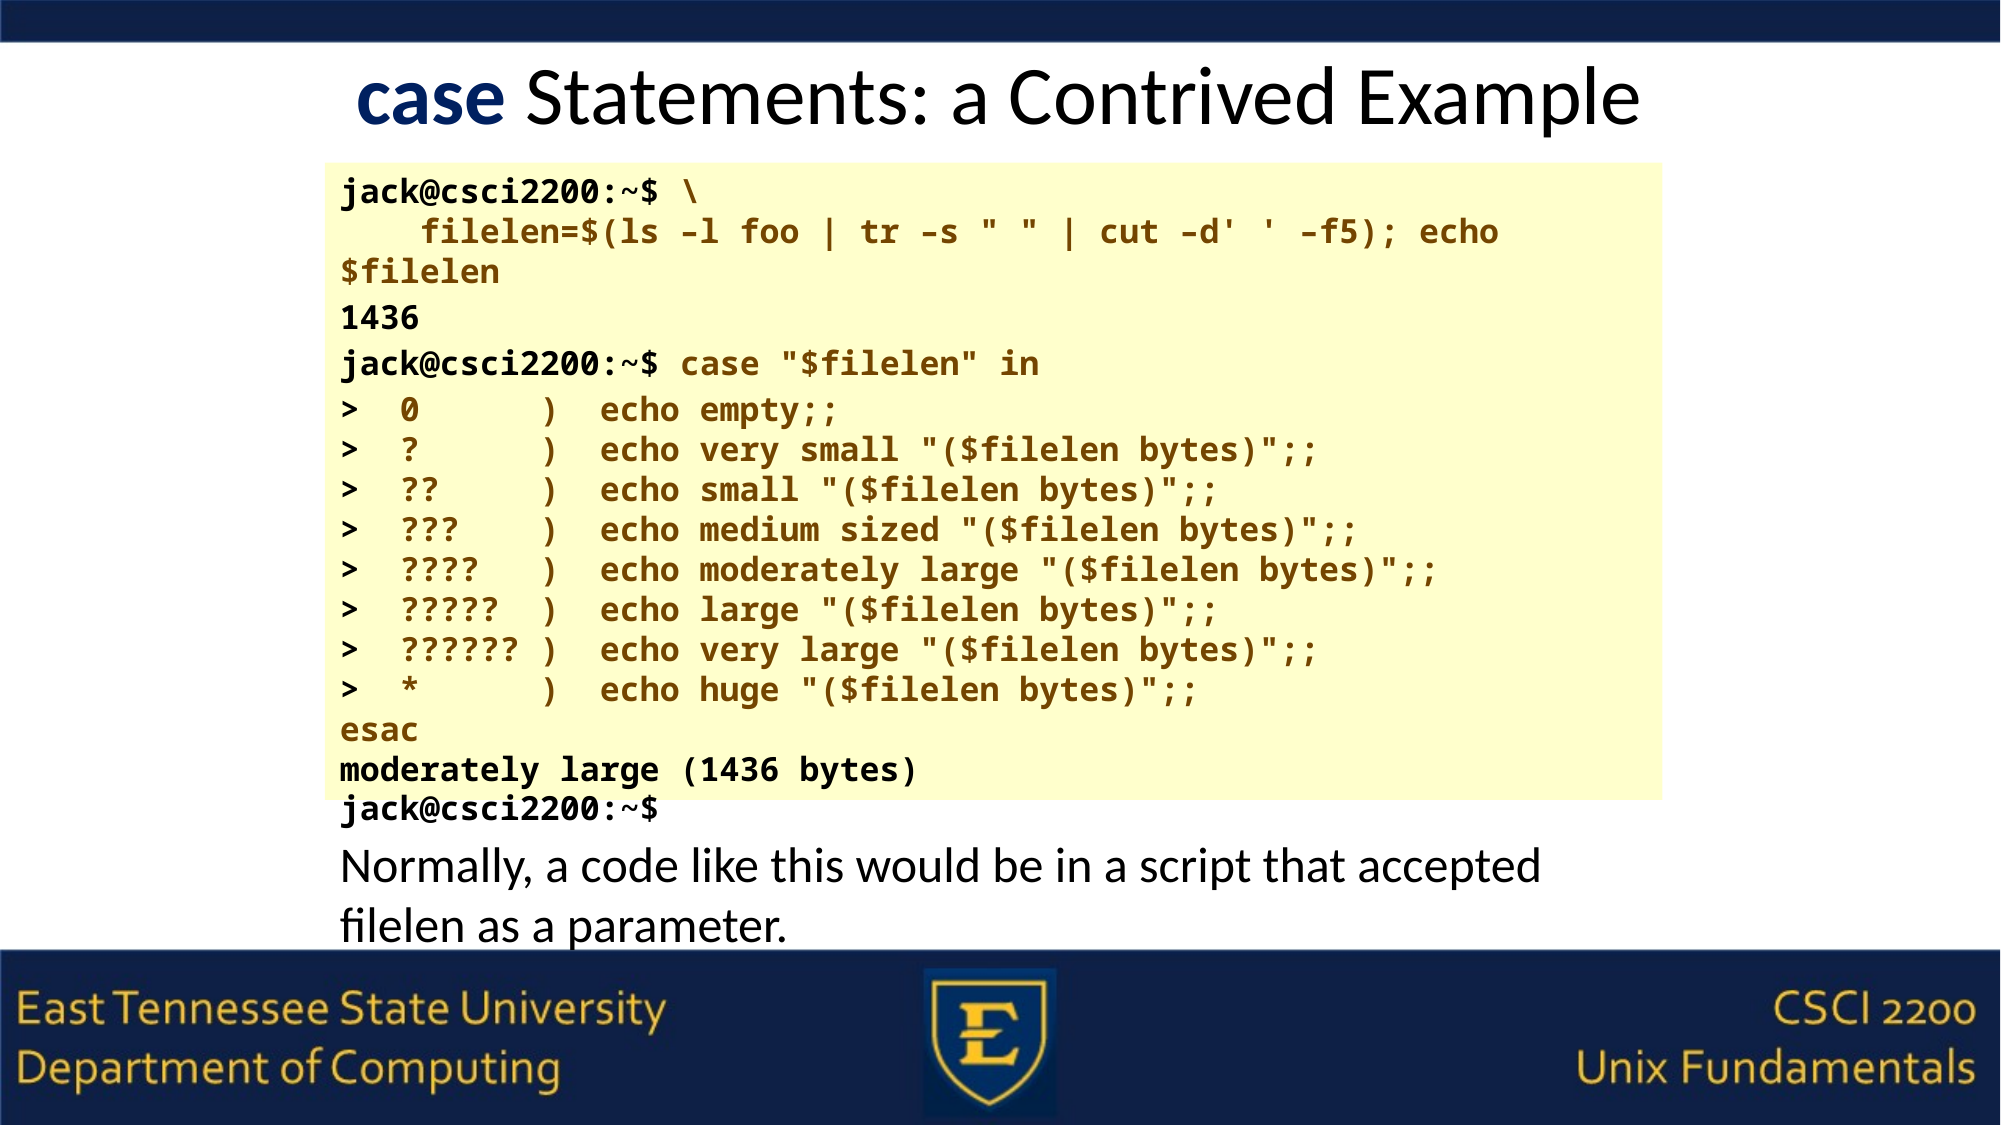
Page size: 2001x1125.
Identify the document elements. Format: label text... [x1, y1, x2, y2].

title case Statements: a Contrived Example [324, 45, 1675, 138]
list jack@csci2200:~$ \ filelen=$(ls –l foo | tr –s " " | cut –d' ' –f5); echo $filelen 1436 jack@csci2200:~$ case "$filelen" in > 0 ) echo empty;; > ? ) echo very small "($filelen bytes)";; > ?? ) echo small "($filelen bytes)";; > ??? ) echo medium sized "($filelen bytes)";; > ???? ) echo moderately large "($filelen bytes)";; > ????? ) echo large "($filelen bytes)";; > ?????? ) echo very large "($filelen bytes)";; > * ) echo huge "($filelen bytes)";; esac moderately large (1436 bytes) jack@csci2200:~$ [324, 162, 1663, 800]
list Normally, a code like this would be in a script that accepted filelen as a parameter. [324, 825, 1675, 1005]
picture [0, 0, 2001, 1125]
